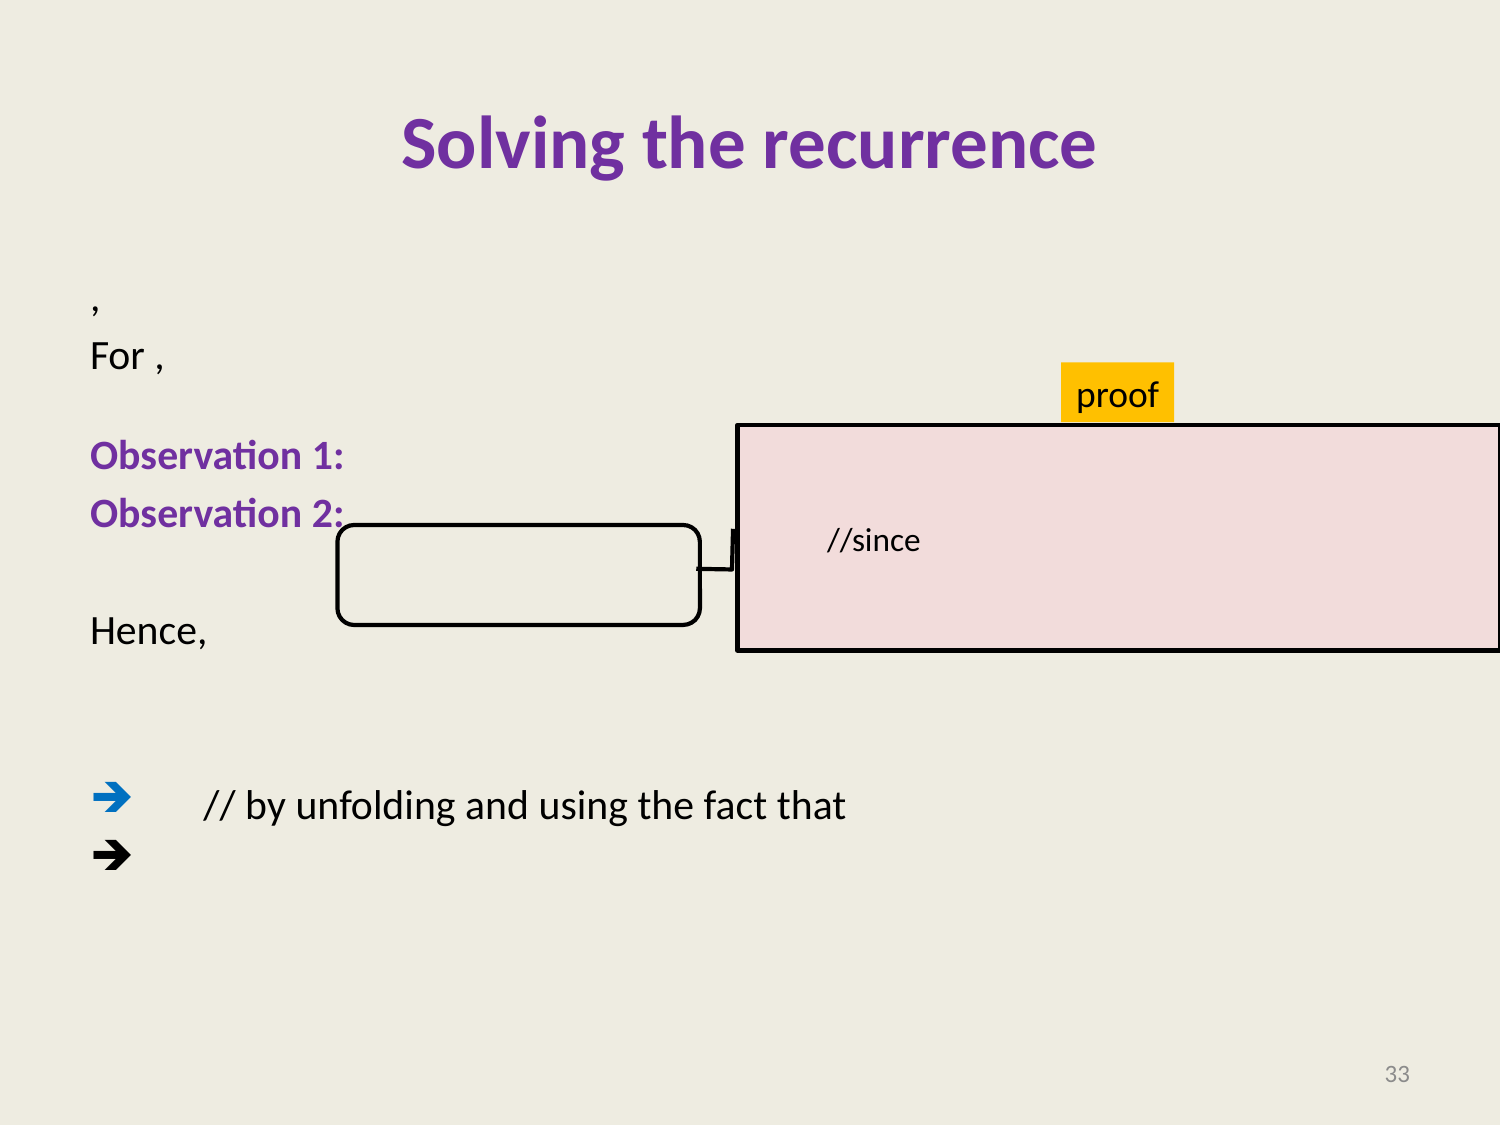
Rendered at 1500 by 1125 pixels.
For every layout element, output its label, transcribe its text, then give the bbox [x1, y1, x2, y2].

slide_number 33 [1074, 1042, 1425, 1103]
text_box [337, 362, 1500, 651]
title Solving the recurrence [75, 45, 1425, 233]
